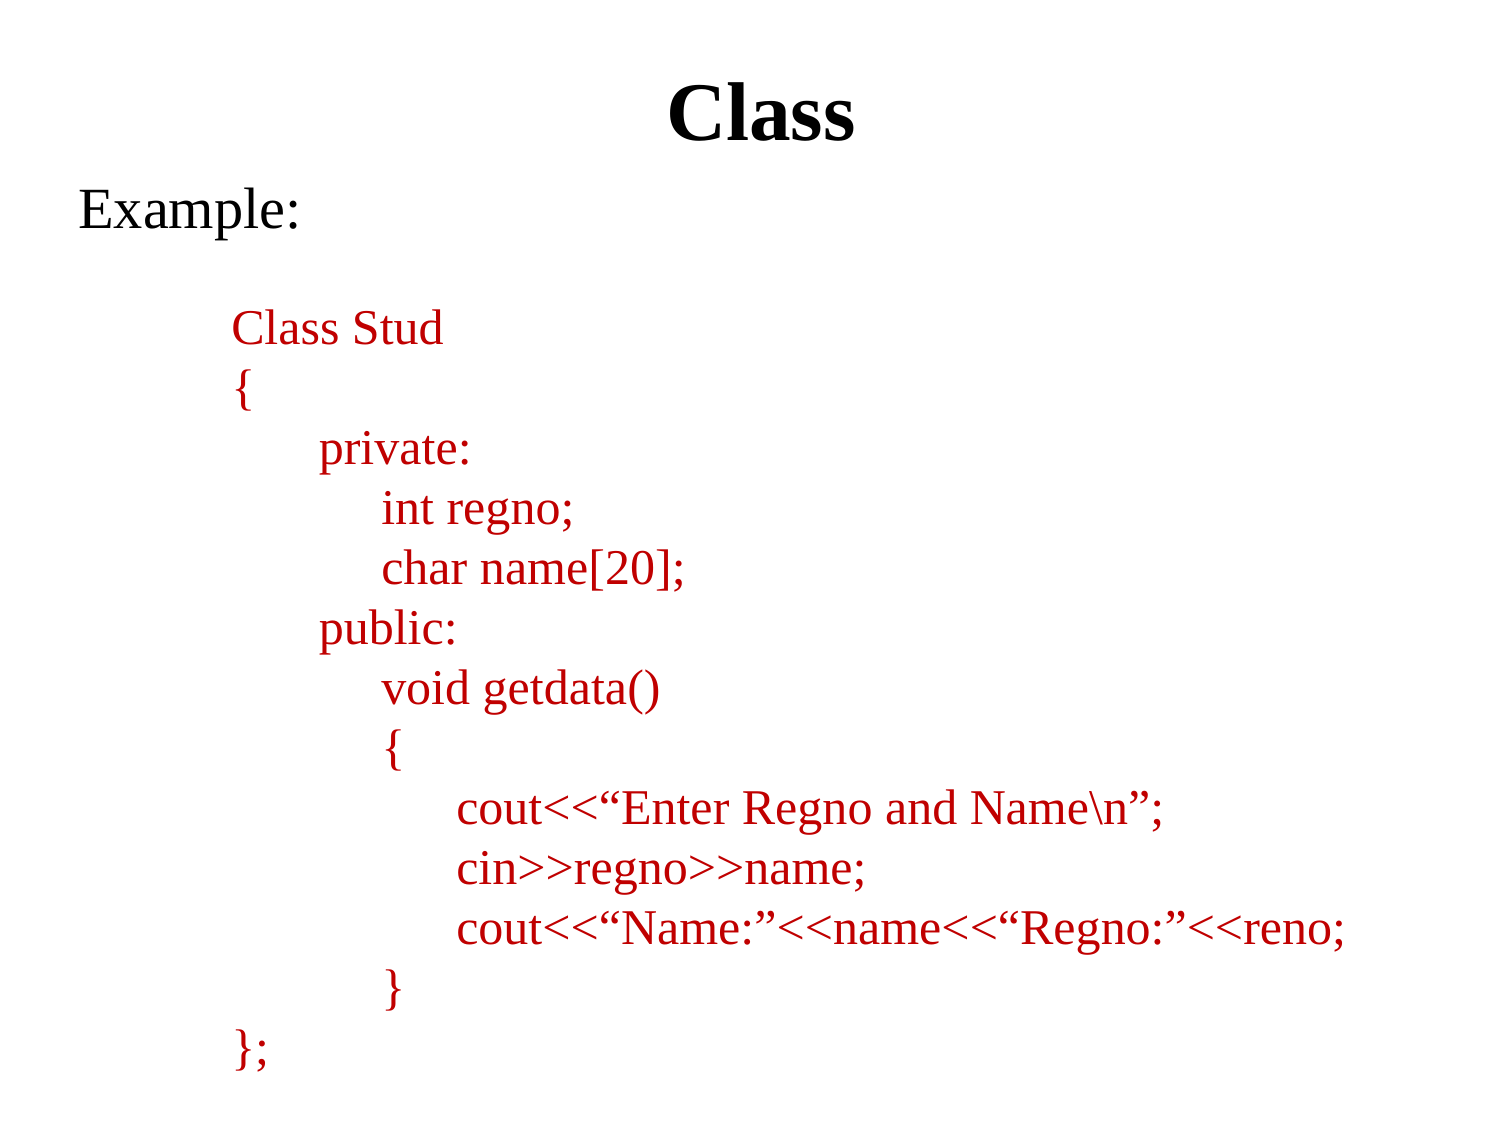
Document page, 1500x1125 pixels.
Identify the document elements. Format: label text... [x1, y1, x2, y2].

text_box Class [651, 50, 871, 165]
text_box Class Stud { private: int regno; char name[20]; public: void getdata() { cout<<“Enter Regno and Name\n”; cin>>regno>>name; cout<<“Name:”<<name<<“Regno:”<<reno; } }; [216, 287, 1362, 1083]
text_box Example: [63, 162, 317, 248]
